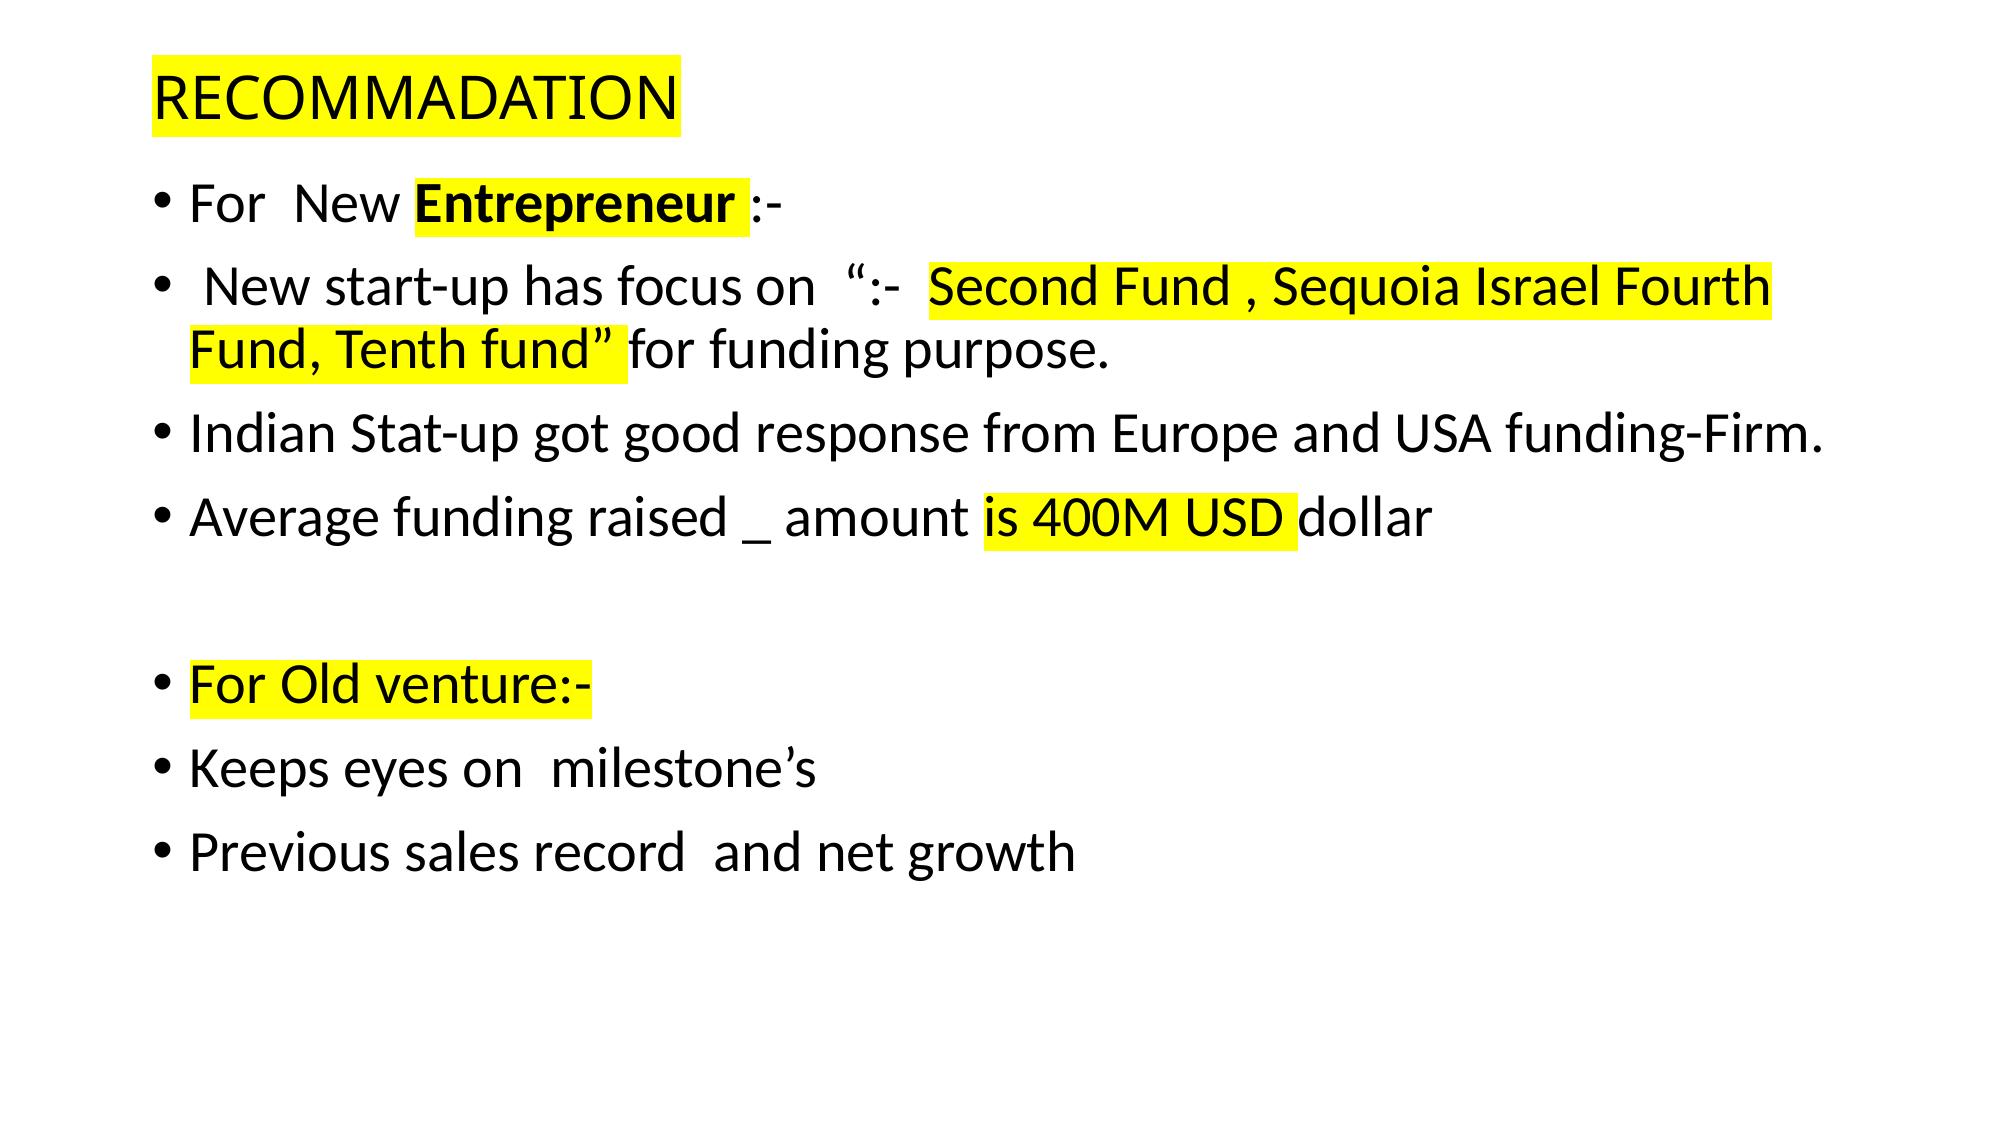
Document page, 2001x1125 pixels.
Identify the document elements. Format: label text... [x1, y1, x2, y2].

title RECOMMADATION [137, 59, 1863, 141]
list For New Entrepreneur :- New start-up has focus on “:- Second Fund , Sequoia Israel Fourth Fund, Tenth fund” for funding purpose. Indian Stat-up got good response from Europe and USA funding-Firm. Average funding raised _ amount is 400M USD dollar For Old venture:- Keeps eyes on milestone’s Previous sales record and net growth [137, 164, 1863, 1014]
